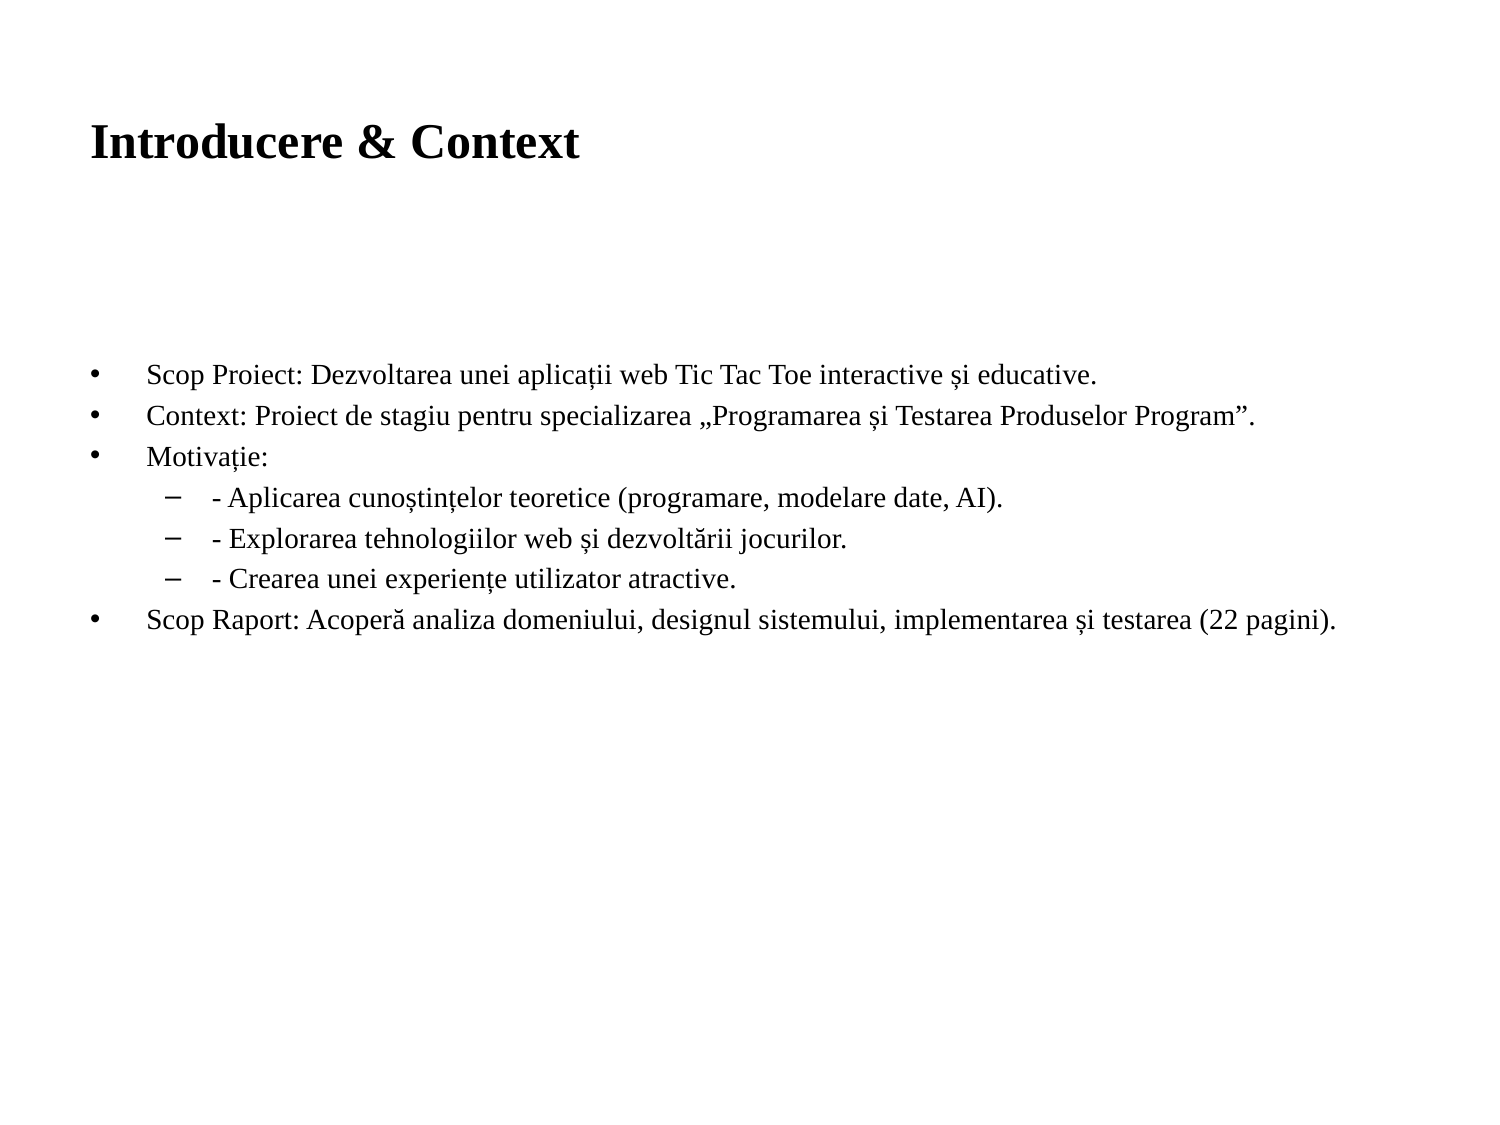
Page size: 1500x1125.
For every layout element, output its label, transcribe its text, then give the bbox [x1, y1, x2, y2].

list Scop Proiect: Dezvoltarea unei aplicații web Tic Tac Toe interactive și educative. Context: Proiect de stagiu pentru specializarea „Programarea și Testarea Produselor Program”. Motivație: - Aplicarea cunoștințelor teoretice (programare, modelare date, AI). - Explorarea tehnologiilor web și dezvoltării jocurilor. - Crearea unei experiențe utilizator atractive. Scop Raport: Acoperă analiza domeniului, designul sistemului, implementarea și testarea (22 pagini). [75, 262, 1425, 1005]
title Introducere & Context [75, 45, 1425, 233]
